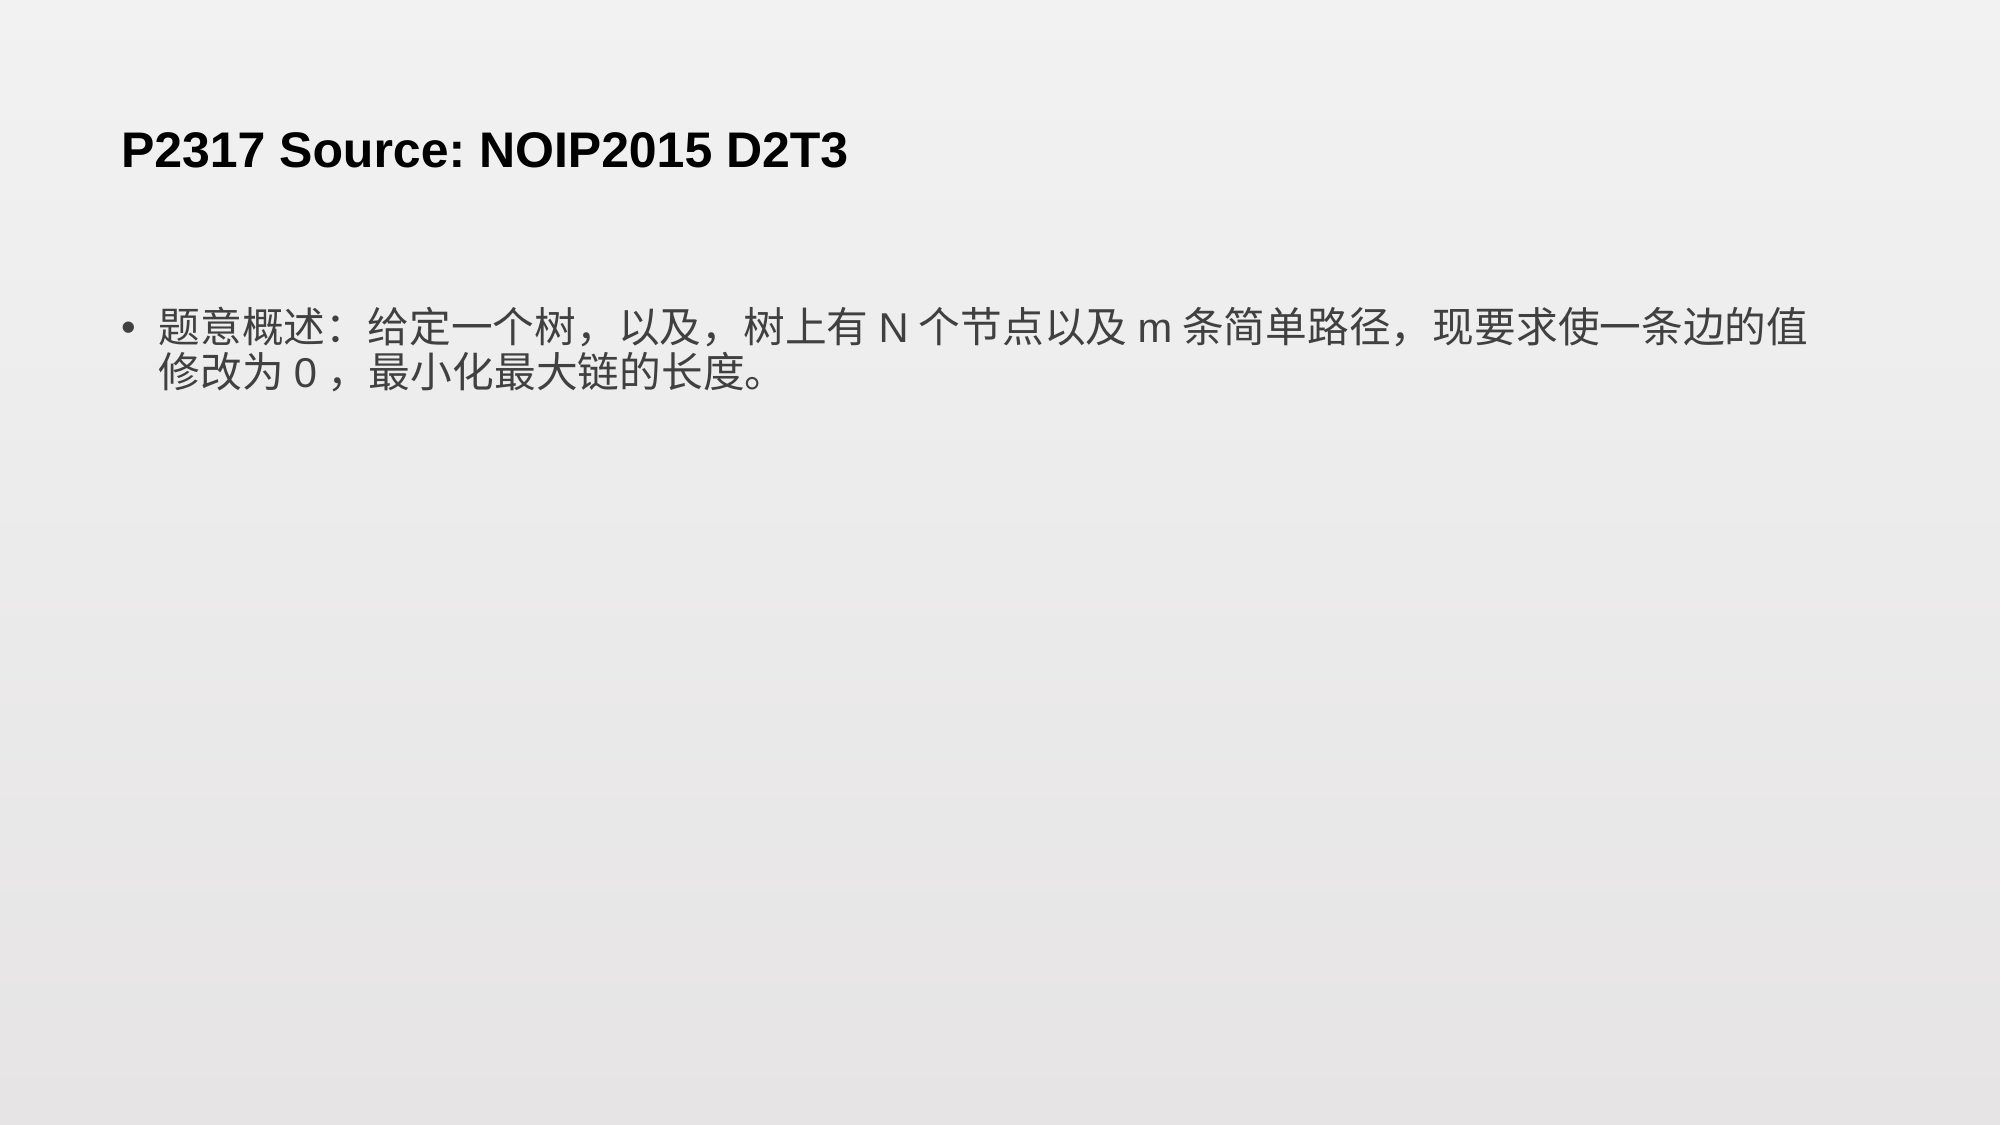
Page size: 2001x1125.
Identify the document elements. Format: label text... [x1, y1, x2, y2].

title P2317 Source: NOIP2015 D2T3 [106, 42, 1832, 260]
list 题意概述：给定一个树，以及，树上有N个节点以及m条简单路径，现要求使一条边的值修改为0，最小化最大链的长度。 [106, 299, 1832, 1014]
